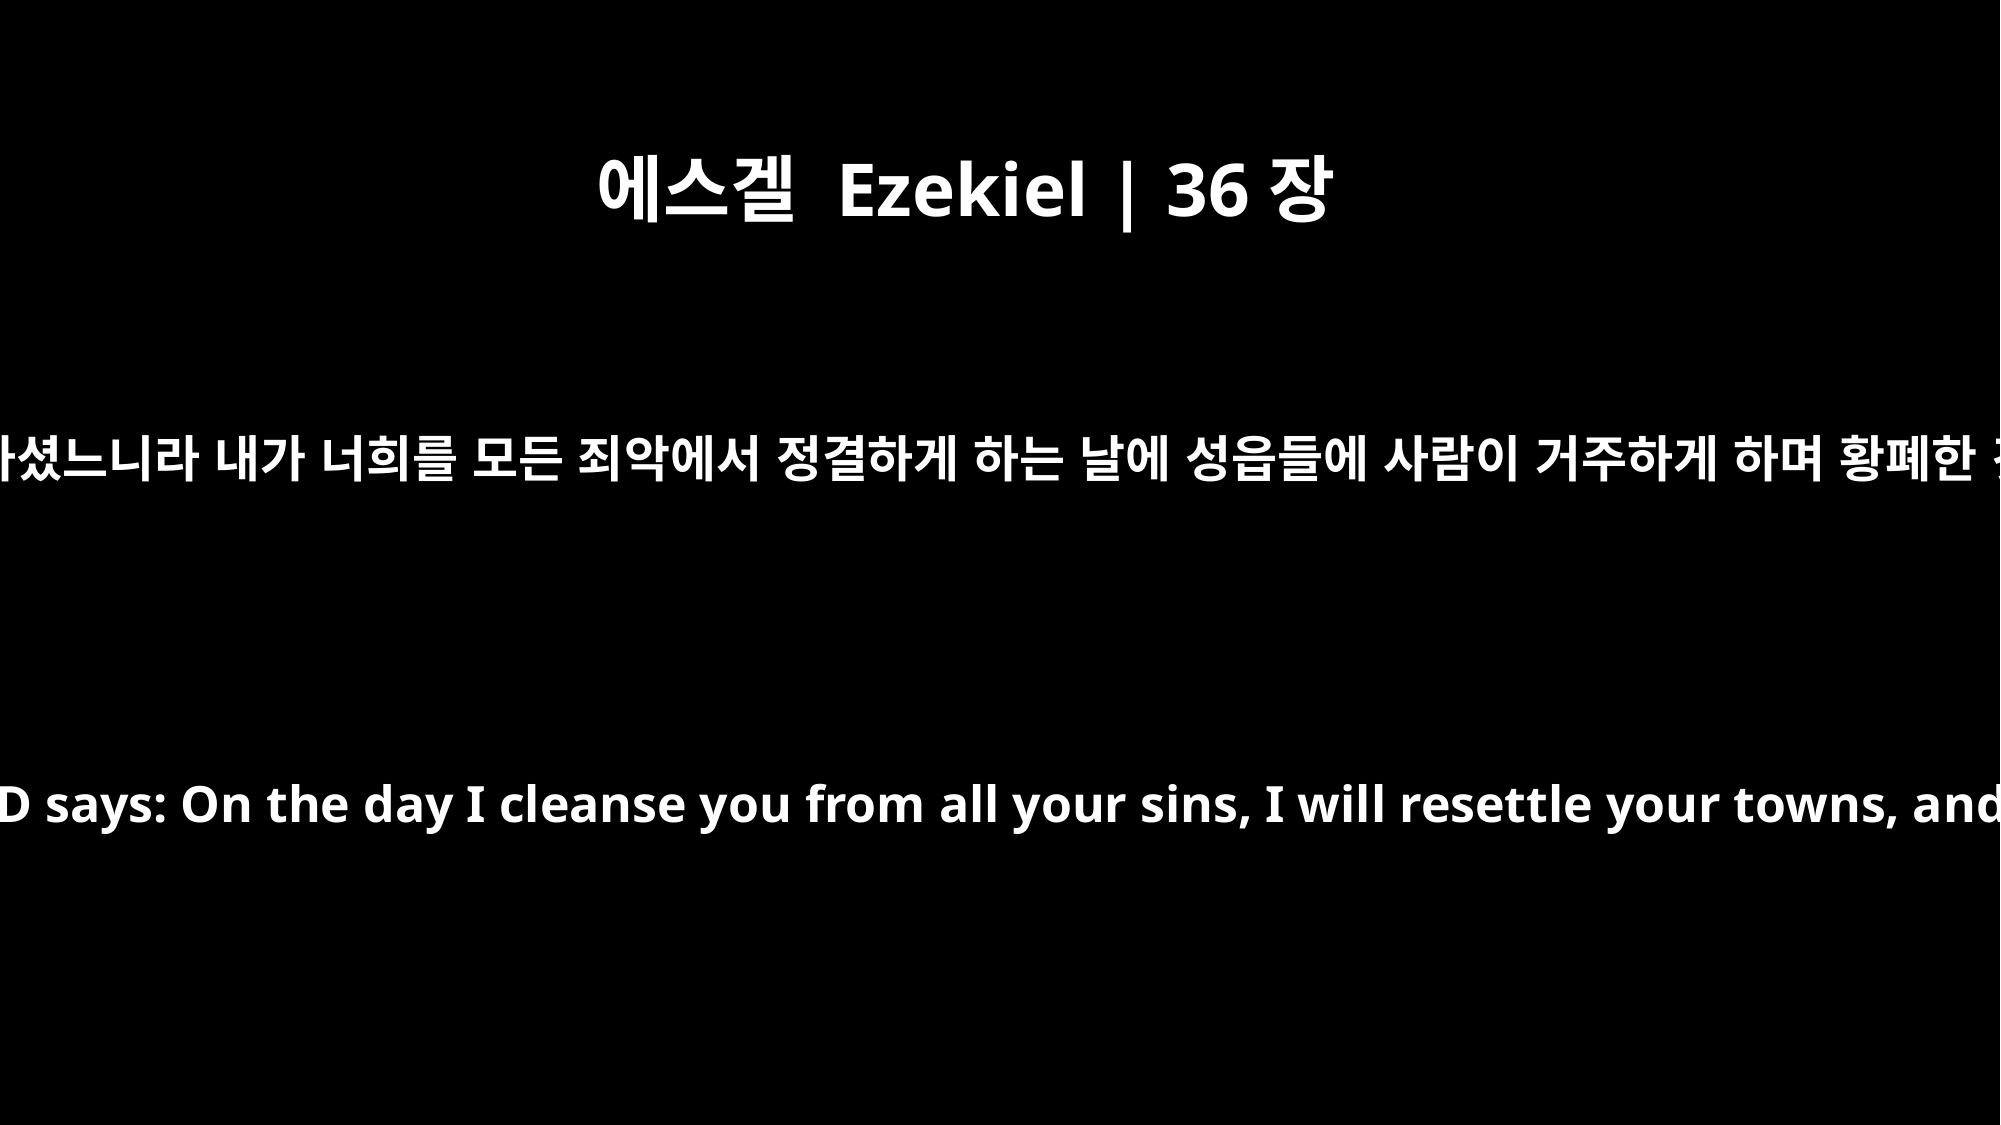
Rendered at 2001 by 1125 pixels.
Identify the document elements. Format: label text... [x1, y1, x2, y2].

text_box "`This is what the Sovereign LORD says: On the day I cleanse you from all your sins, I will resettle your towns, and the ruins will be rebuilt. [0, 764, 2000, 840]
text_box 에스겔 Ezekiel | 36장 [581, 136, 1351, 239]
text_box 33 주 여호와께서 이같이 말씀하셨느니라 내가 너희를 모든 죄악에서 정결하게 하는 날에 성읍들에 사람이 거주하게 하며 황폐한 것이 건축되게 할 것인즉 [0, 359, 2000, 495]
